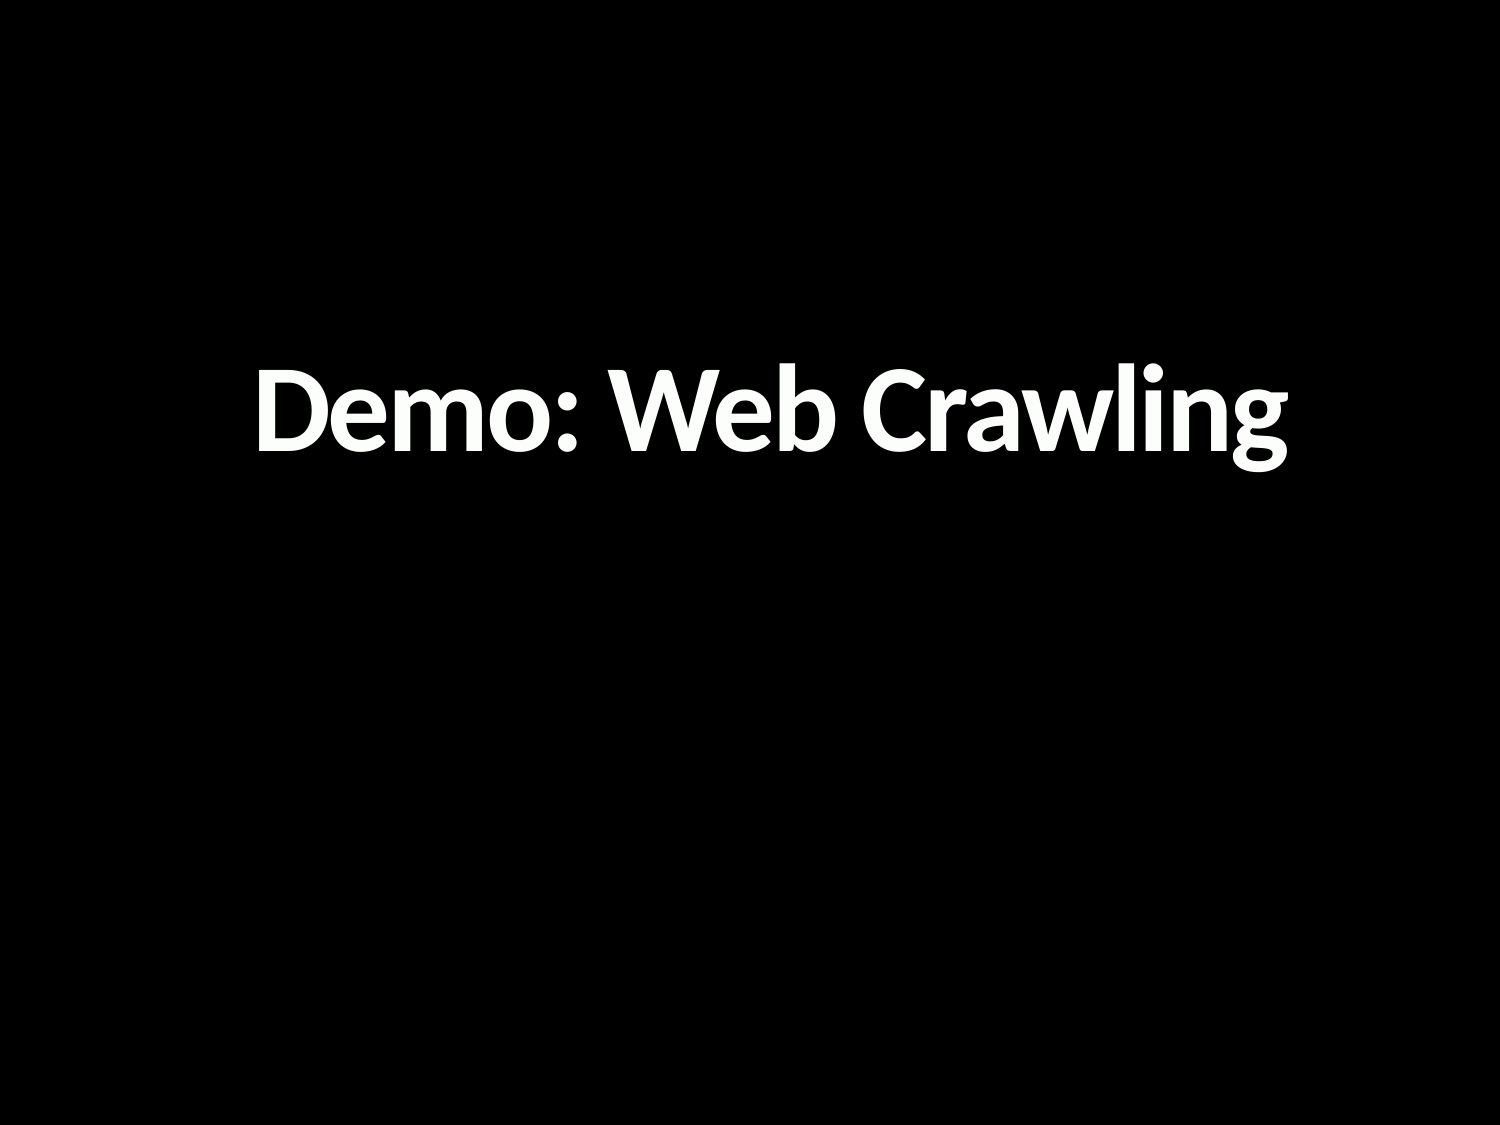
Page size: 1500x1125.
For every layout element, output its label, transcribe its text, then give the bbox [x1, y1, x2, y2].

title Demo: Web Crawling [252, 342, 1418, 625]
